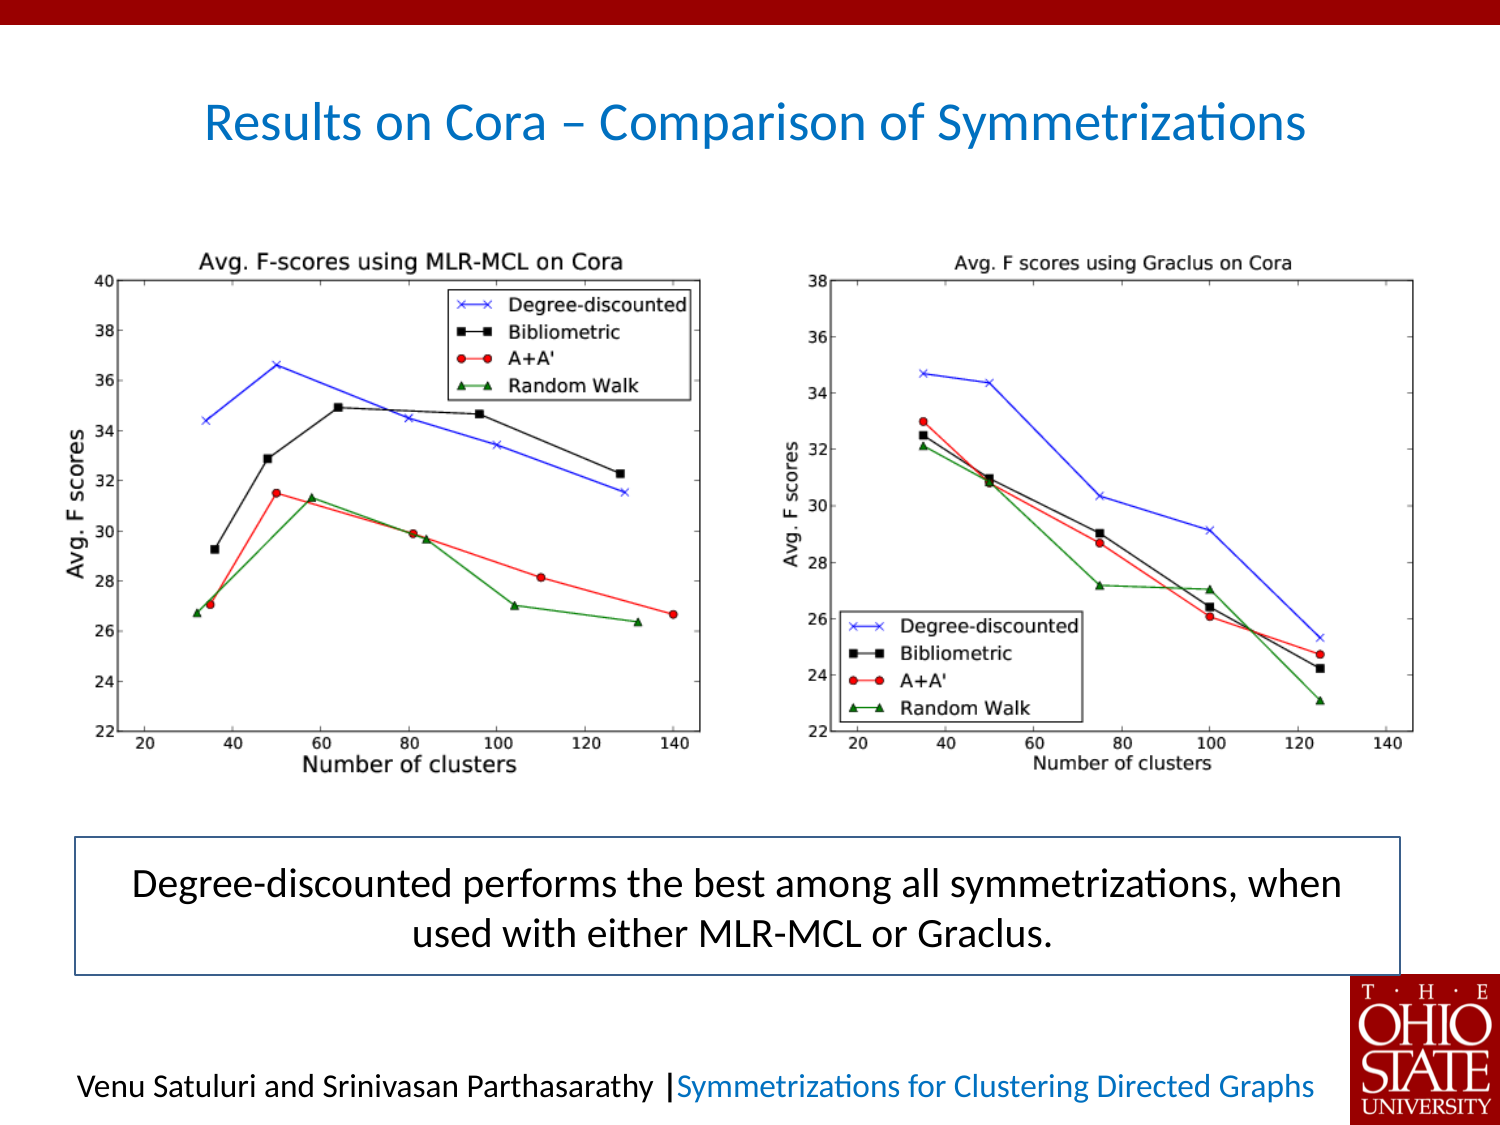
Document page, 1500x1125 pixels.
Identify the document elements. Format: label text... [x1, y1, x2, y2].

picture [24, 224, 1488, 788]
text_box Degree-discounted performs the best among all symmetrizations, when used with either MLR-MCL or Graclus. [73, 835, 1402, 977]
picture [0, 0, 1500, 25]
title Results on Cora – Comparison of Symmetrizations [125, 62, 1388, 175]
picture [1350, 974, 1500, 1125]
